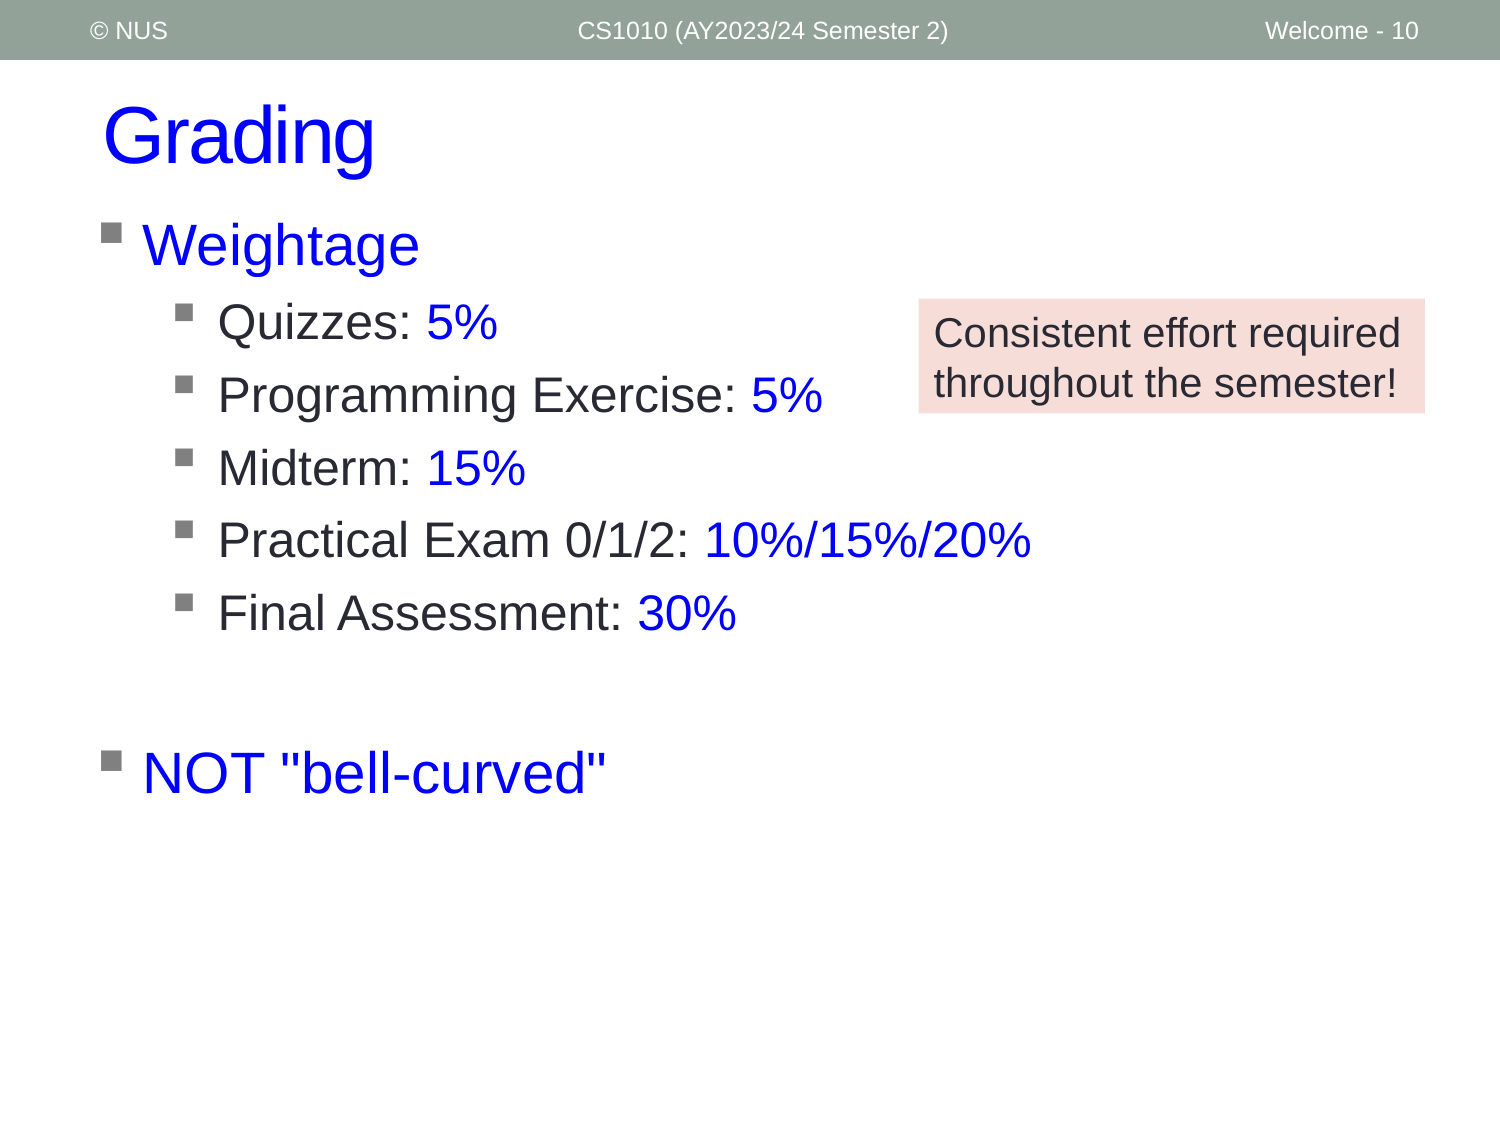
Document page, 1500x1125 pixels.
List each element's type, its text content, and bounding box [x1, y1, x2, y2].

title Grading [87, 75, 1425, 188]
footer CS1010 (AY2023/24 Semester 2) [562, 3, 1238, 57]
text_box Consistent effort required throughout the semester! [918, 298, 1425, 414]
slide_number © NUS [75, 3, 550, 57]
text_box Weightage Quizzes: 5% Programming Exercise: 5% Midterm: 15% Practical Exam 0/1/2: 10%/15%/20% Final Assessment: 30% NOT "bell-curved" [80, 199, 1411, 963]
slide_number Welcome - 10 [1250, 3, 1451, 57]
